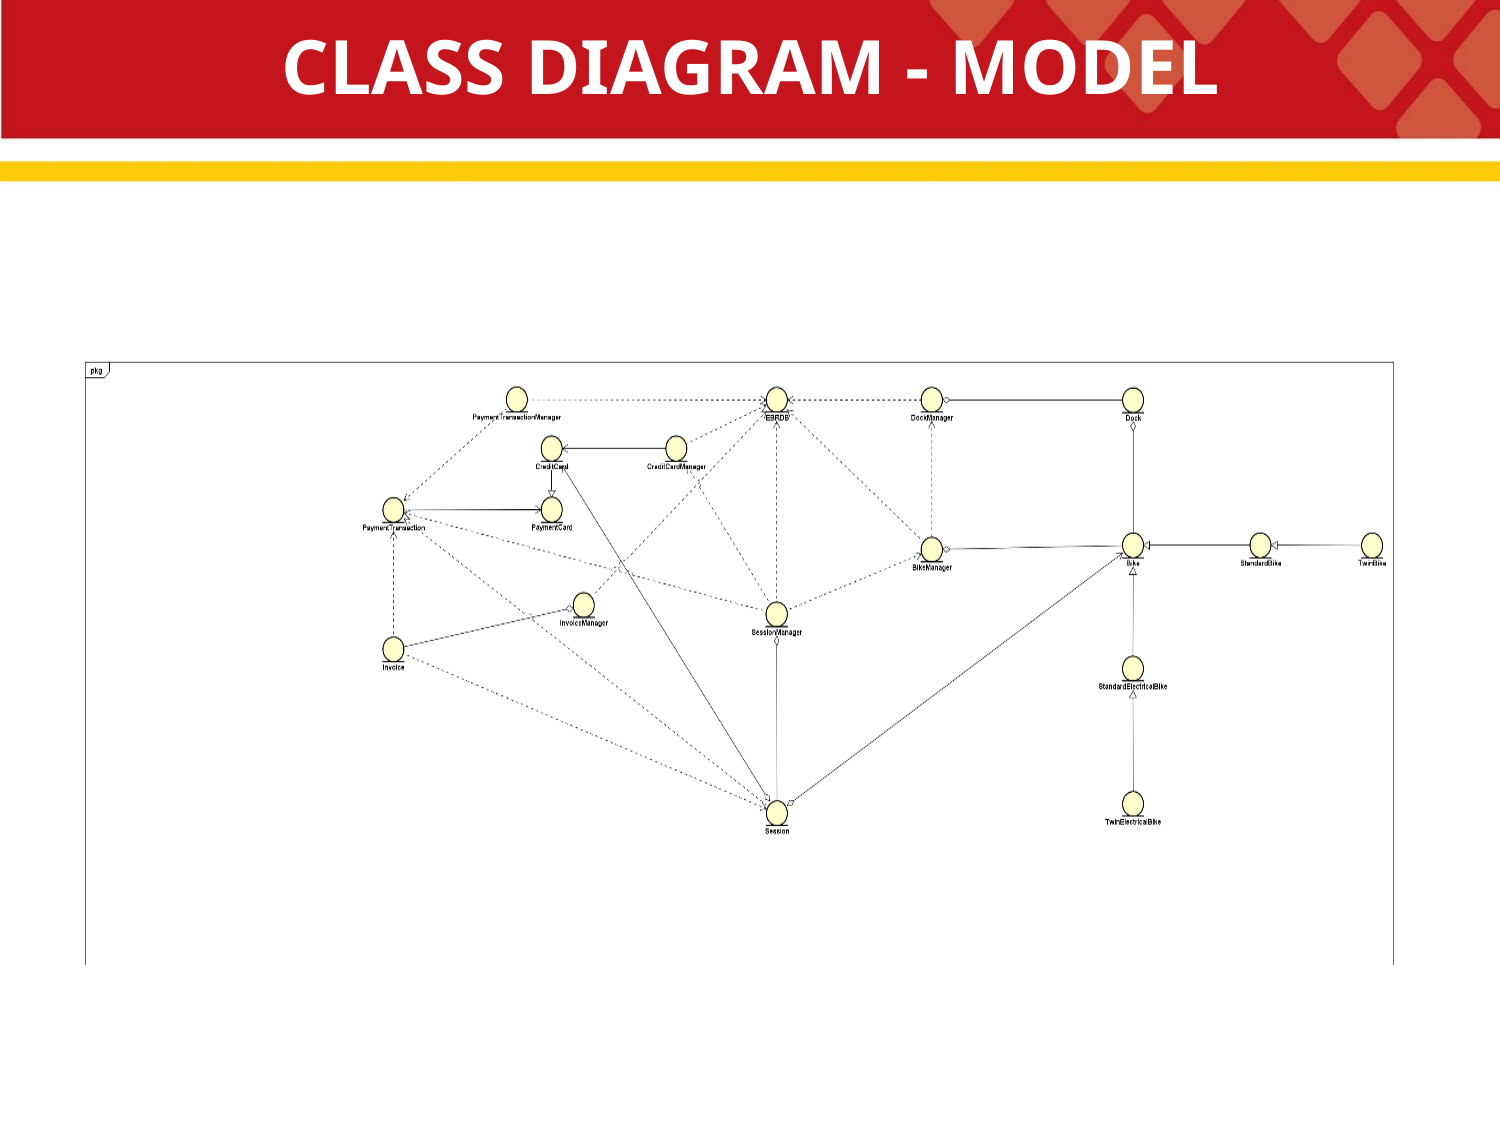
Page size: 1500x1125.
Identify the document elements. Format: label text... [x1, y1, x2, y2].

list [80, 356, 1399, 971]
picture [0, 0, 1500, 1125]
title CLASS DIAGRAM - MODEL [31, 0, 1471, 141]
